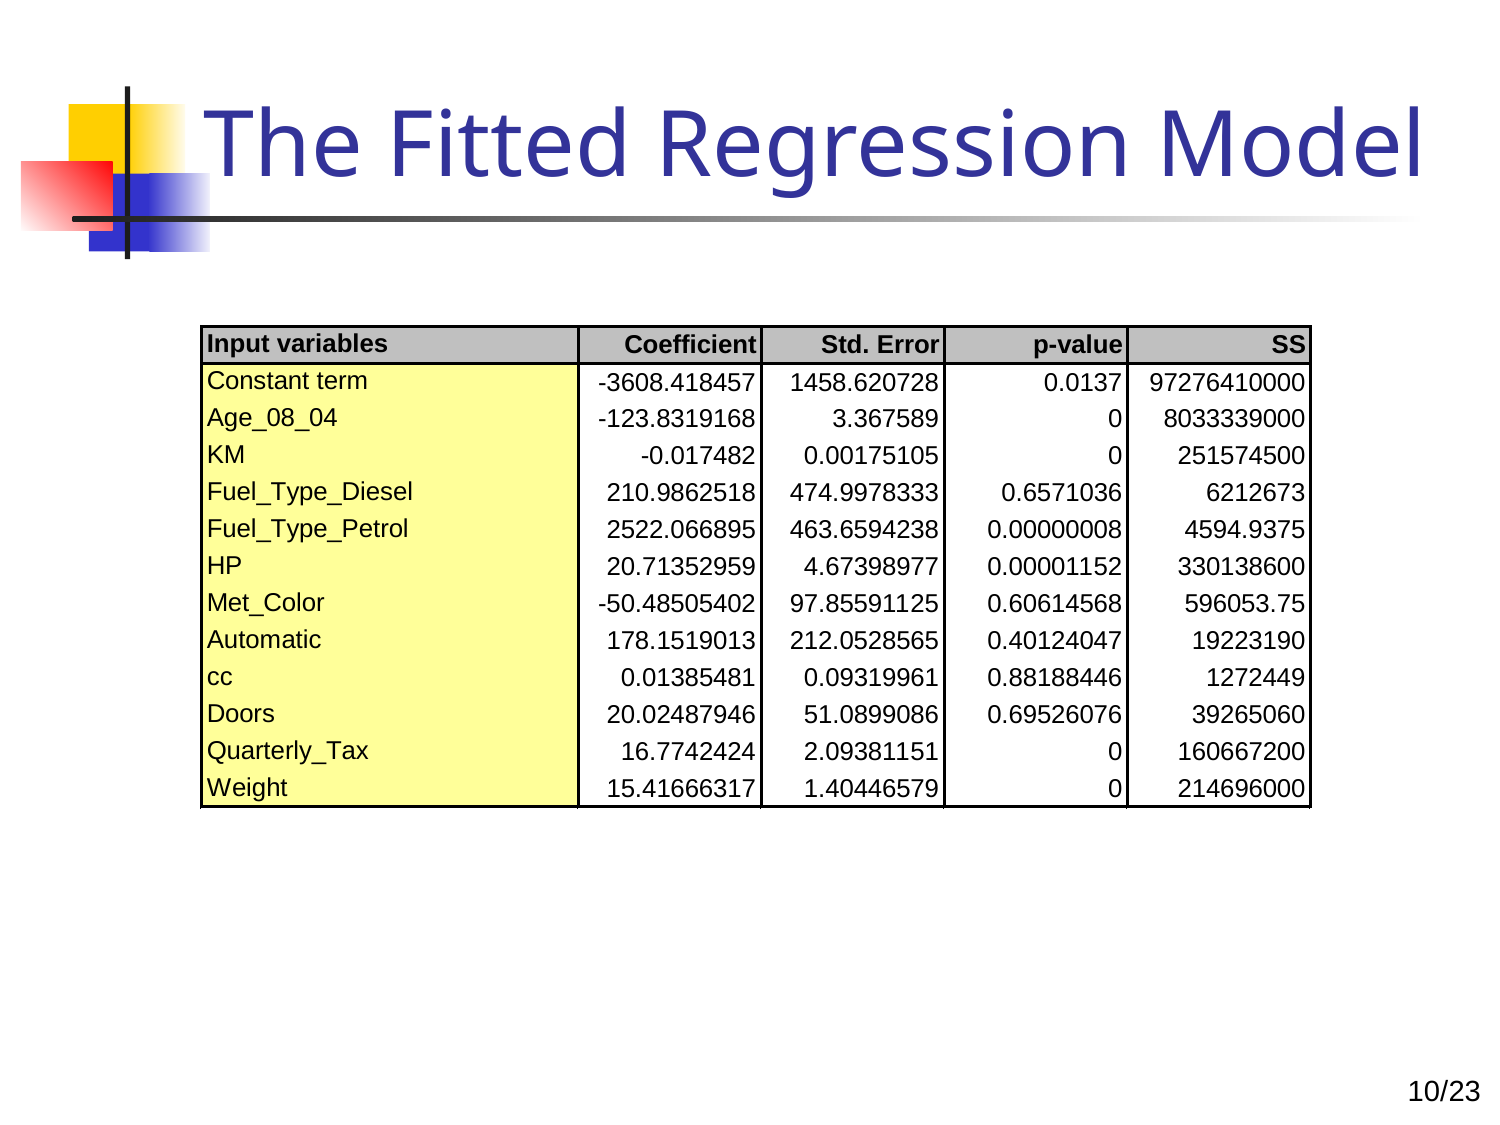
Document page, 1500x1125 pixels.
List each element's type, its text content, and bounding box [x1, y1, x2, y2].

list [199, 324, 1313, 809]
title The Fitted Regression Model [188, 35, 1468, 203]
slide_number 9/23 [1183, 1039, 1497, 1116]
